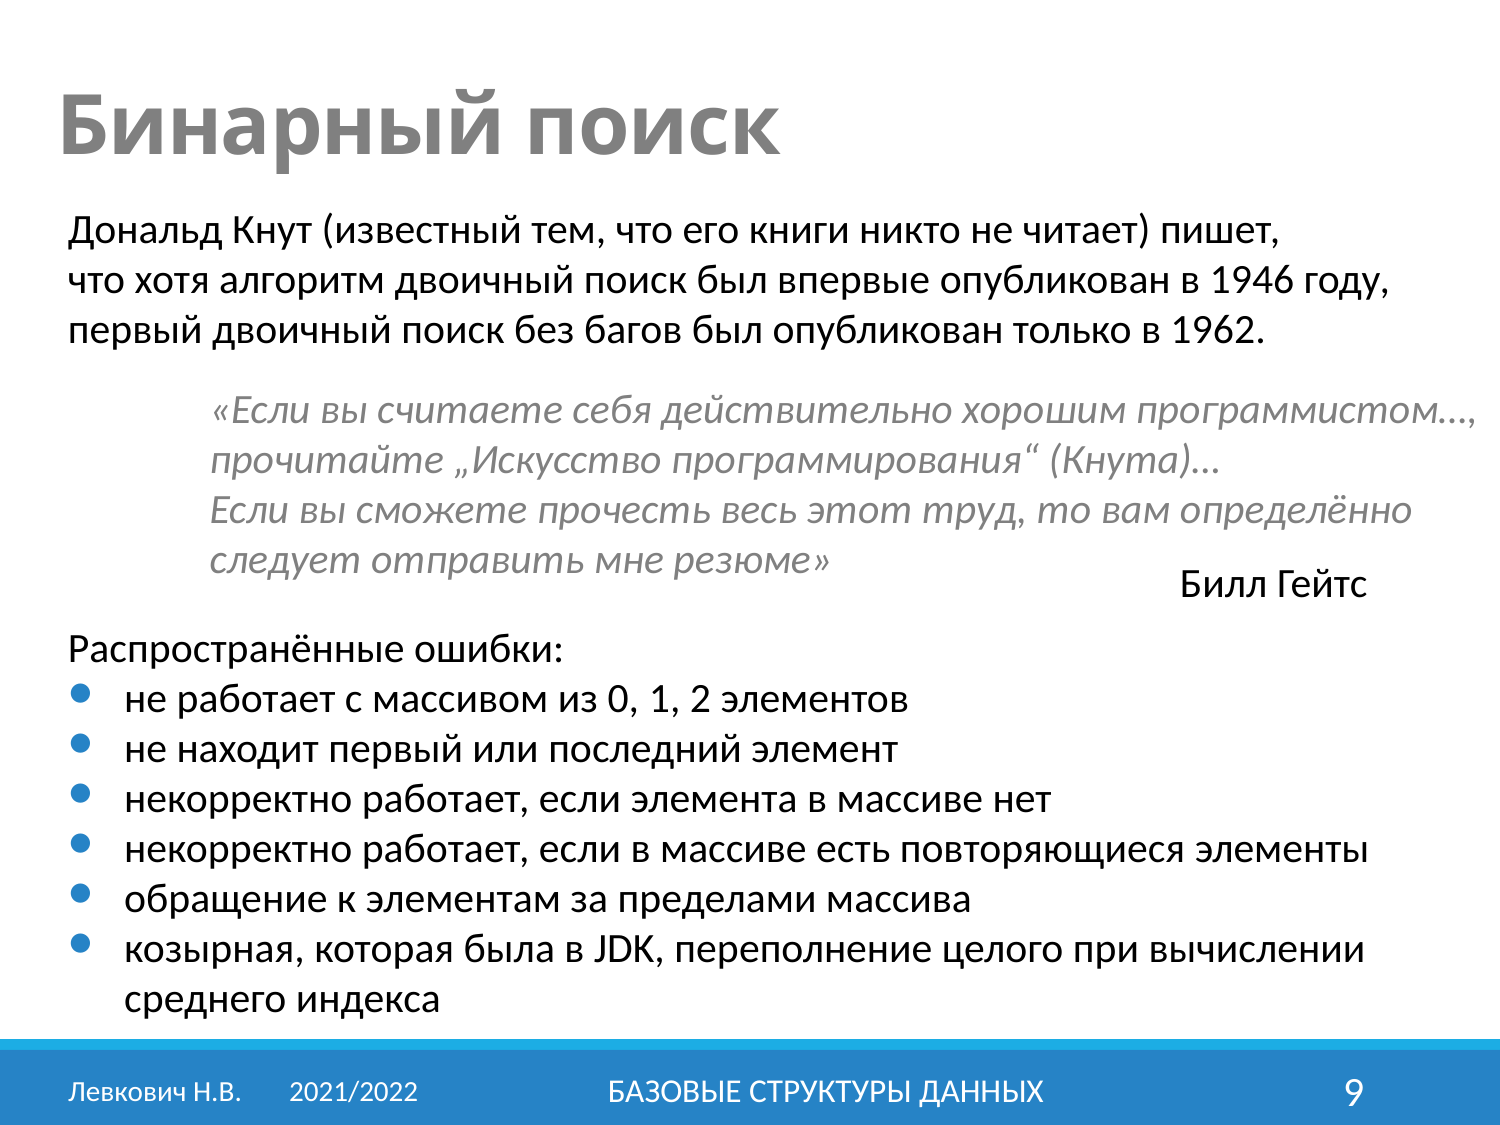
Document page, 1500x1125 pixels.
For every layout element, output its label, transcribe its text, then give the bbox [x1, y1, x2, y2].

footer Базовые структуры данных [453, 1059, 1199, 1120]
slide_number Левкович Н.В. 2021/2022 [47, 1059, 440, 1120]
text_box Дональд Кнут (известный тем, что его книги никто не читает) пишет, что хотя алгоритм двоичный поиск был впервые опубликован в 1946 году, первый двоичный поиск без багов был опубликован только в 1962. [53, 216, 1447, 360]
slide_number 9 [1218, 1059, 1380, 1120]
text_box Бинарный поиск [41, 42, 1459, 216]
text_box Распространённые ошибки: не работает с массивом из 0, 1, 2 элементов не находит первый или последний элемент некорректно работает, если элемента в массиве нет некорректно работает, если в массиве есть повторяющиеся элементы обращение к элементам за пределами массива козырная, которая была в JDK, переполнение целого при вычислении среднего индекса [53, 613, 1447, 1028]
text_box «Если вы считаете себя действительно хорошим программистом…, прочитайте „Искусство программирования“ (Кнута)… Если вы сможете прочесть весь этот труд, то вам определённо следует отправить мне резюме» [194, 374, 1500, 590]
text_box Билл Гейтс [1165, 548, 1383, 614]
